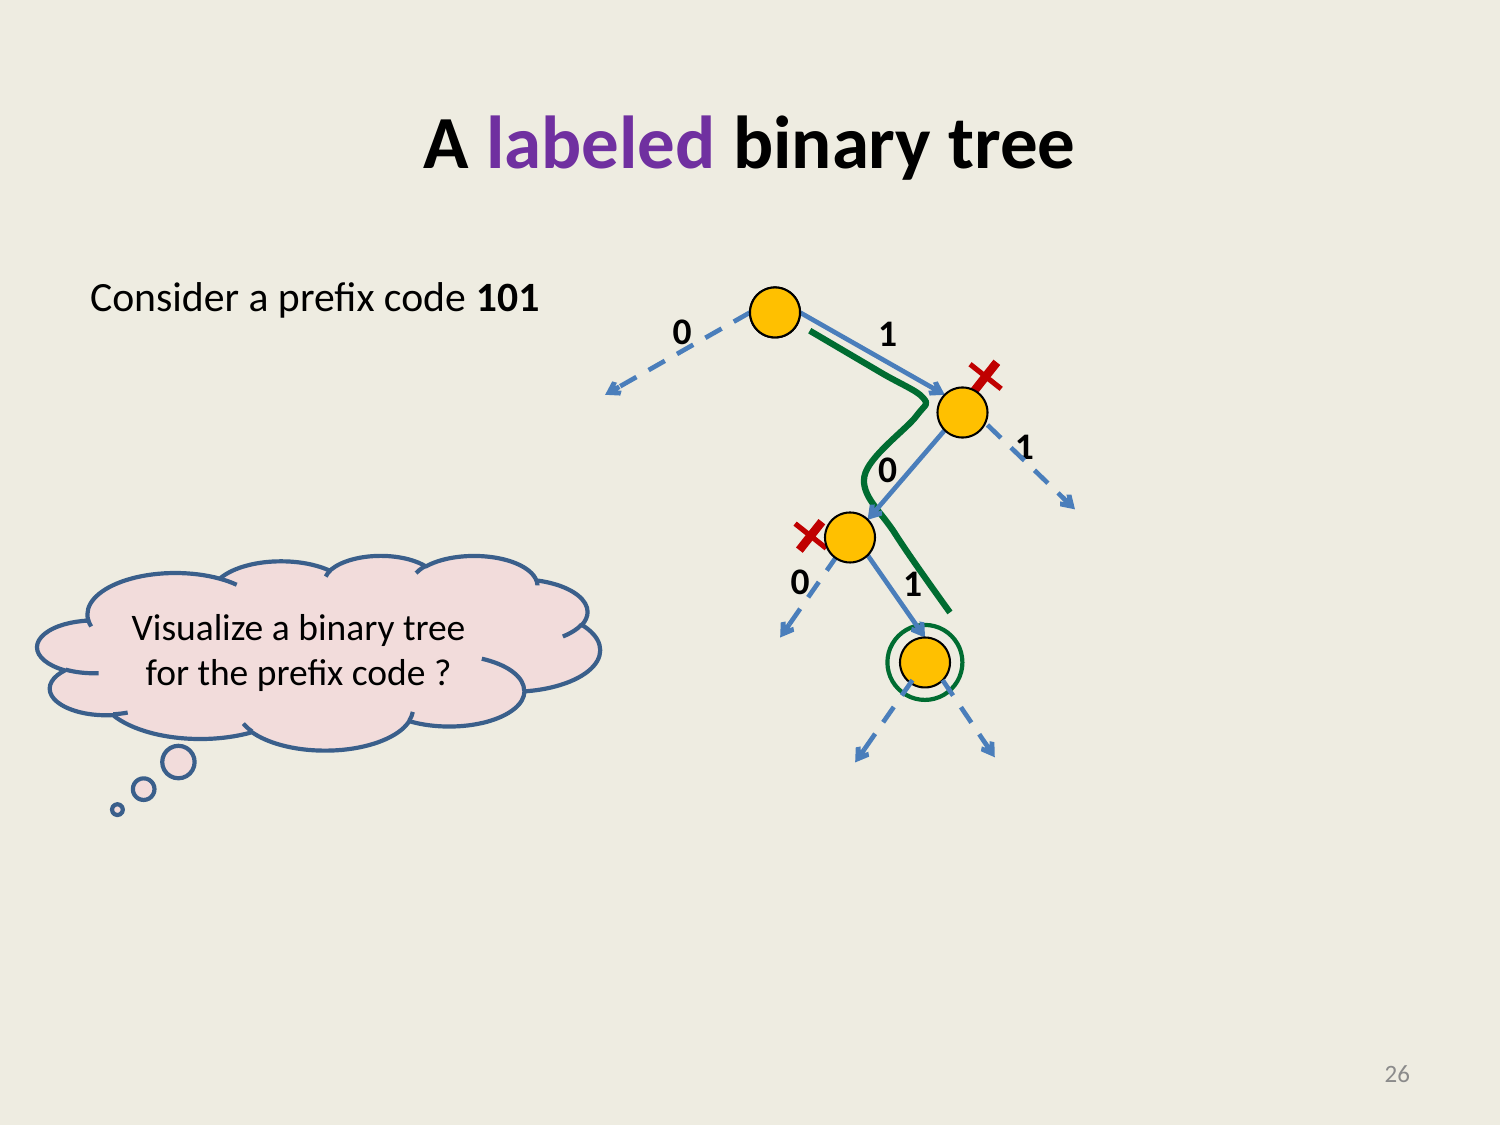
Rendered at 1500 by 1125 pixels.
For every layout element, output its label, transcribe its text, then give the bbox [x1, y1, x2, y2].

list Consider a prefix code 101 [75, 262, 1425, 1005]
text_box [854, 679, 996, 763]
slide_number 26 [1074, 1042, 1425, 1103]
text_box Visualize a binary tree for the prefix code ? [34, 553, 599, 753]
text_box Visualize a binary tree for the prefix code ? [160, 743, 197, 781]
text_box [604, 287, 1076, 688]
title A labeled binary tree [75, 45, 1425, 233]
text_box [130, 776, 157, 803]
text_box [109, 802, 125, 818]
